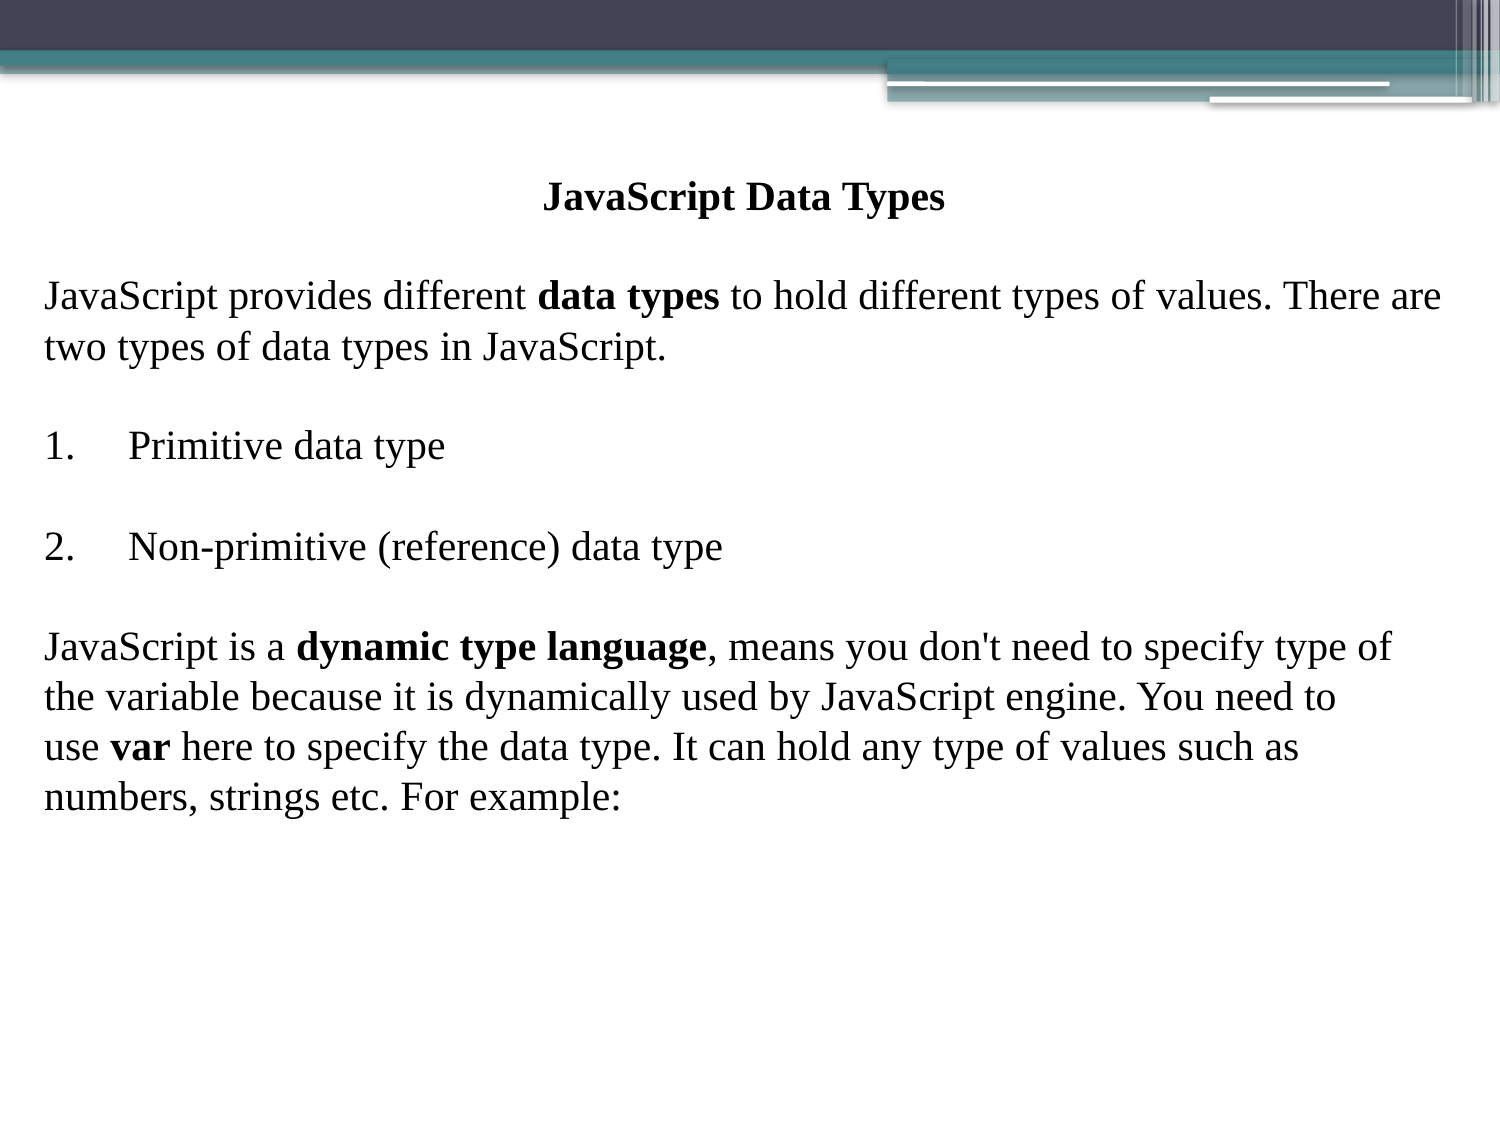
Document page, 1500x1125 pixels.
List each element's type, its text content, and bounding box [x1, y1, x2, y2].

text_box JavaScript Data Types JavaScript provides different data types to hold different types of values. There are two types of data types in JavaScript. 1. Primitive data type 2. Non-primitive (reference) data type JavaScript is a dynamic type language, means you don't need to specify type of the variable because it is dynamically used by JavaScript engine. You need to use var here to specify the data type. It can hold any type of values such as numbers, strings etc. For example: [29, 160, 1459, 826]
